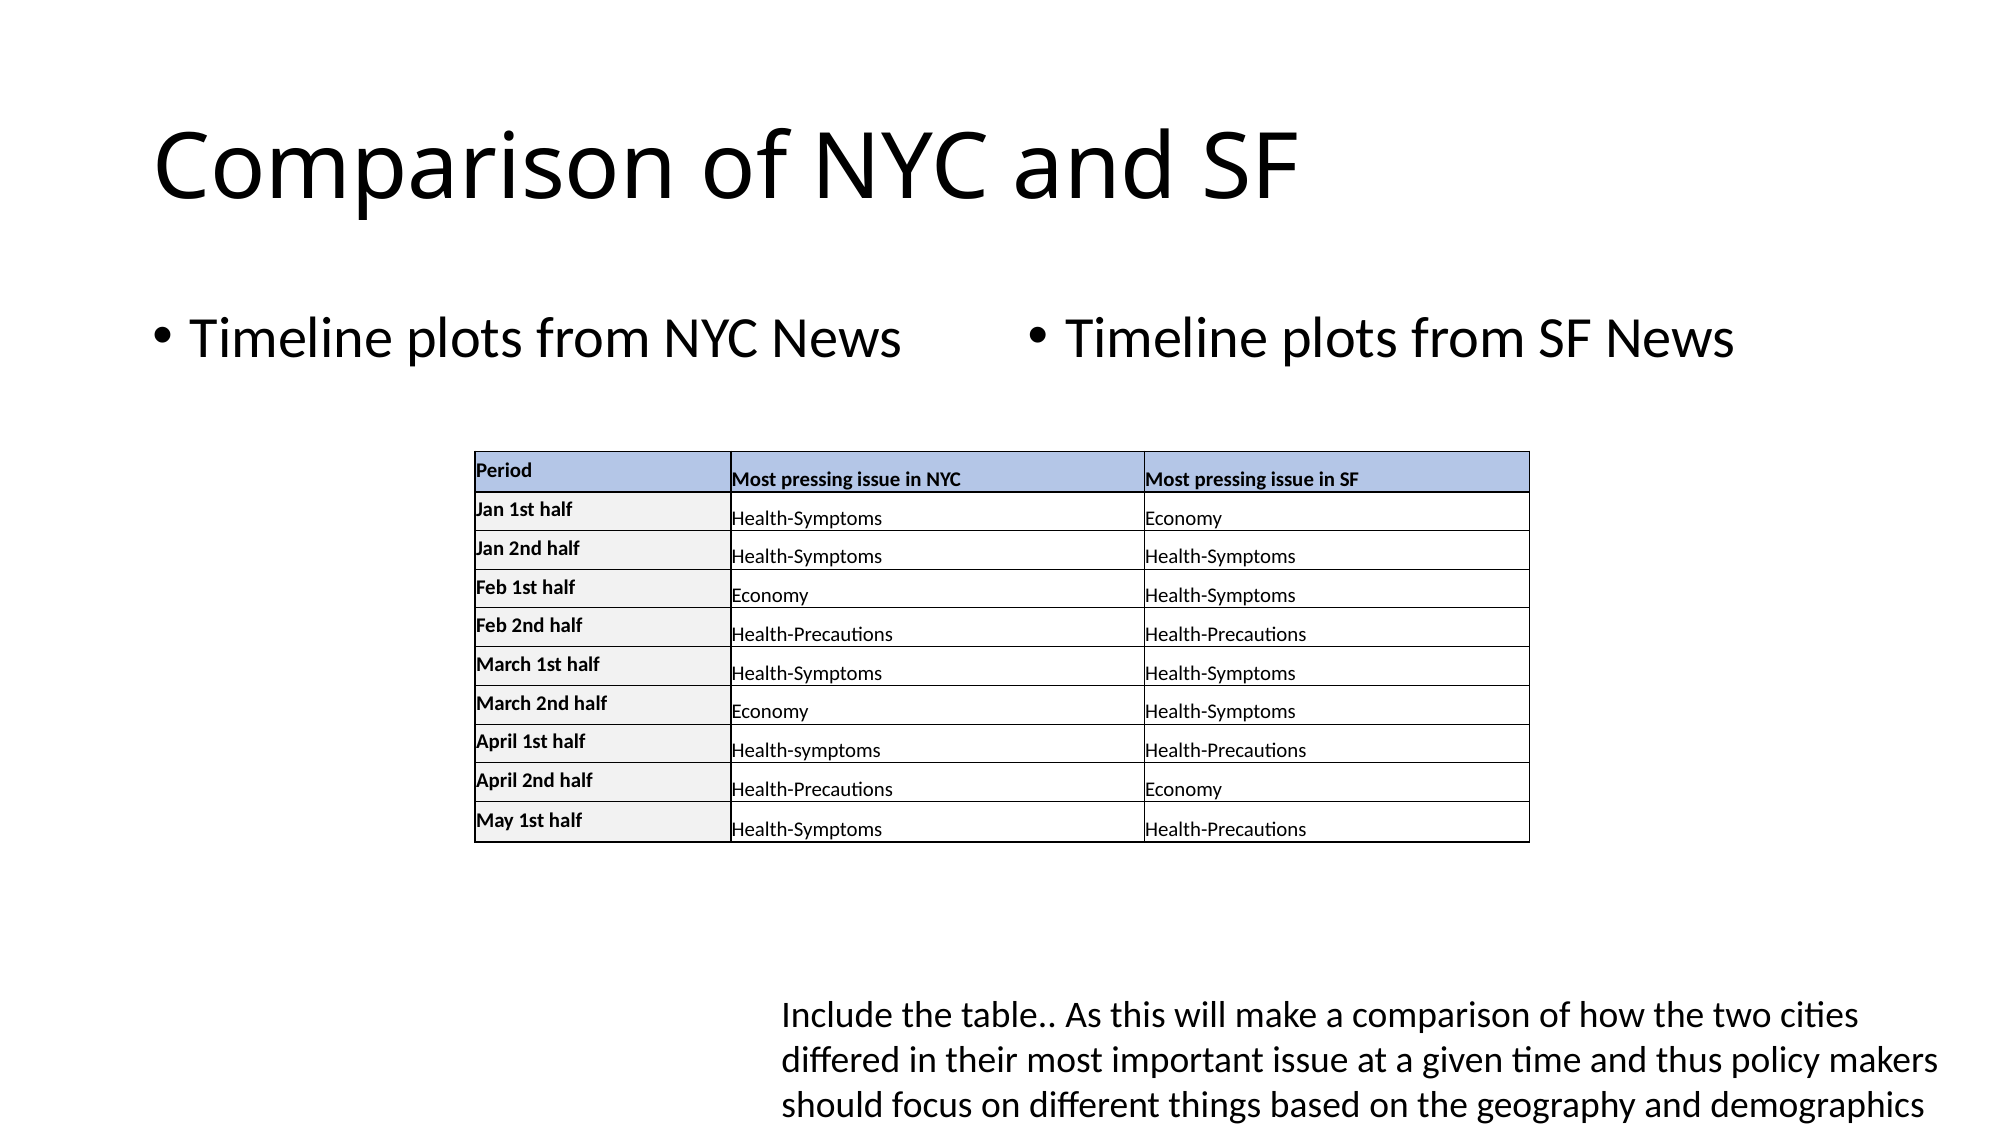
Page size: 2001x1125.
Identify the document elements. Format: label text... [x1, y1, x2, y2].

table_cell Health-Symptoms [1145, 647, 1529, 685]
table_header Most pressing issue in SF [1145, 452, 1529, 491]
table_cell Health-Symptoms [732, 802, 1144, 841]
table_cell Economy [1145, 763, 1529, 801]
table_cell Health-Symptoms [1145, 686, 1529, 724]
table_cell March 2nd half [476, 686, 730, 724]
table_cell Feb 1st half [476, 570, 730, 607]
table_cell Health-Precautions [1145, 725, 1529, 762]
list Timeline plots from SF News [1012, 299, 1863, 982]
table_cell April 2nd half [476, 763, 730, 801]
table_cell Economy [1145, 493, 1529, 530]
table_cell March 1st half [476, 647, 730, 685]
table_cell Health-symptoms [732, 725, 1144, 762]
table_cell Health-Symptoms [1145, 570, 1529, 607]
table_cell April 1st half [476, 725, 730, 762]
title Comparison of NYC and SF [137, 59, 1863, 278]
table_cell Economy [732, 686, 1144, 724]
table_cell Feb 2nd half [476, 608, 730, 646]
text_box Include the table.. As this will make a comparison of how the two cities differed in their most important issue at a given time and thus policy makers should focus on different things based on the geography and demographics [766, 982, 1964, 1125]
table_cell May 1st half [476, 802, 730, 841]
table_header Period [476, 452, 730, 491]
table_cell Health-Symptoms [1145, 531, 1529, 569]
table_cell Health-Precautions [1145, 608, 1529, 646]
table_cell Health-Symptoms [732, 647, 1144, 685]
table_cell Health-Symptoms [732, 493, 1144, 530]
list Timeline plots from NYC News [137, 299, 988, 1014]
table_cell Jan 2nd half [476, 531, 730, 569]
table_cell Jan 1st half [476, 493, 730, 530]
table_cell Health-Symptoms [732, 531, 1144, 569]
table_cell Health-Precautions [1145, 802, 1529, 841]
table_cell Health-Precautions [732, 763, 1144, 801]
table_cell Health-Precautions [732, 608, 1144, 646]
table_header Most pressing issue in NYC [732, 452, 1144, 491]
table_cell Economy [732, 570, 1144, 607]
